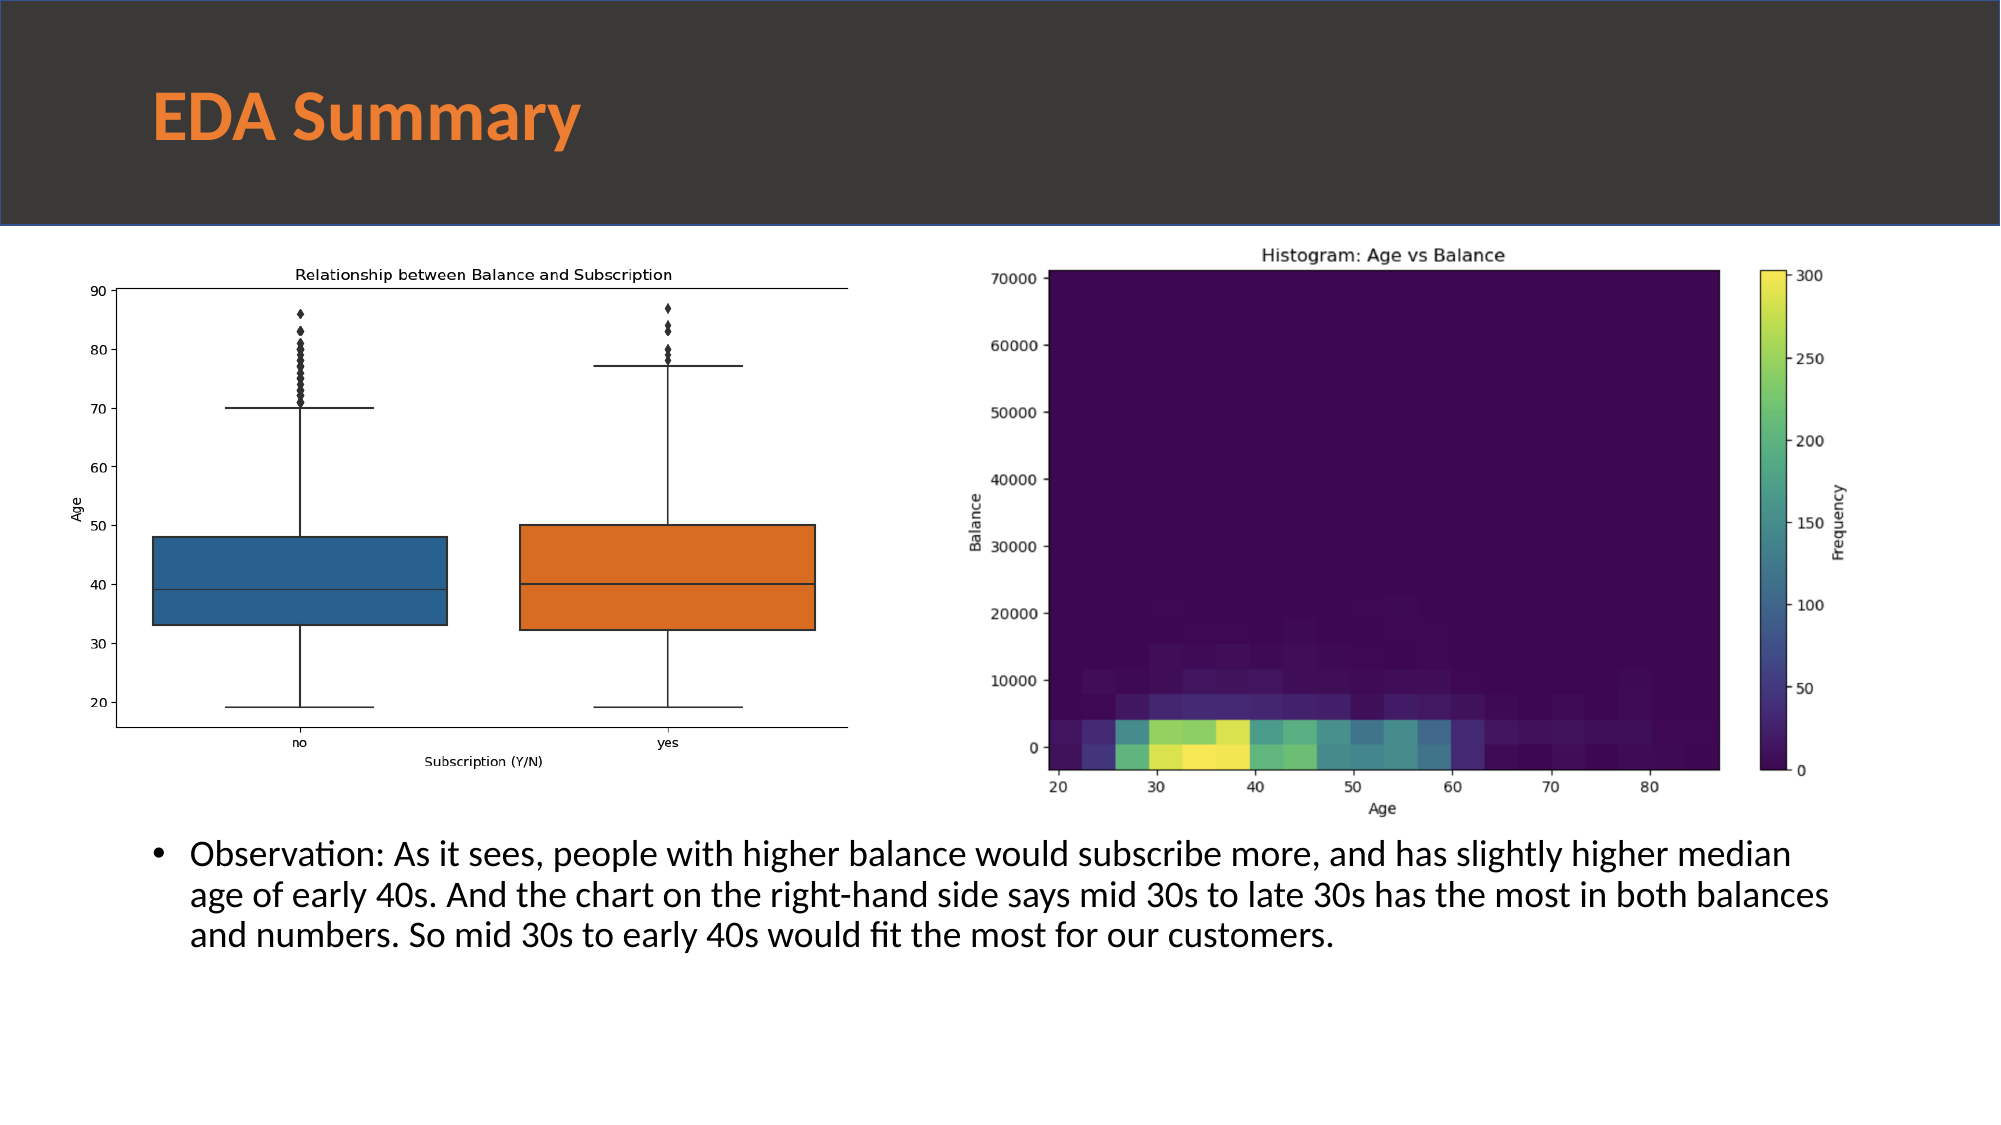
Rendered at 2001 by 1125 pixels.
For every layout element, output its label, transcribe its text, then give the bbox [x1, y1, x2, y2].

title EDA Summary [137, 7, 1863, 225]
text_box [0, 0, 2000, 226]
picture [51, 257, 849, 785]
list Observation: As it sees, people with higher balance would subscribe more, and has slightly higher median age of early 40s. And the chart on the right-hand side says mid 30s to late 30s has the most in both balances and numbers. So mid 30s to early 40s would fit the most for our customers. [137, 826, 1863, 1074]
picture [943, 232, 1863, 834]
